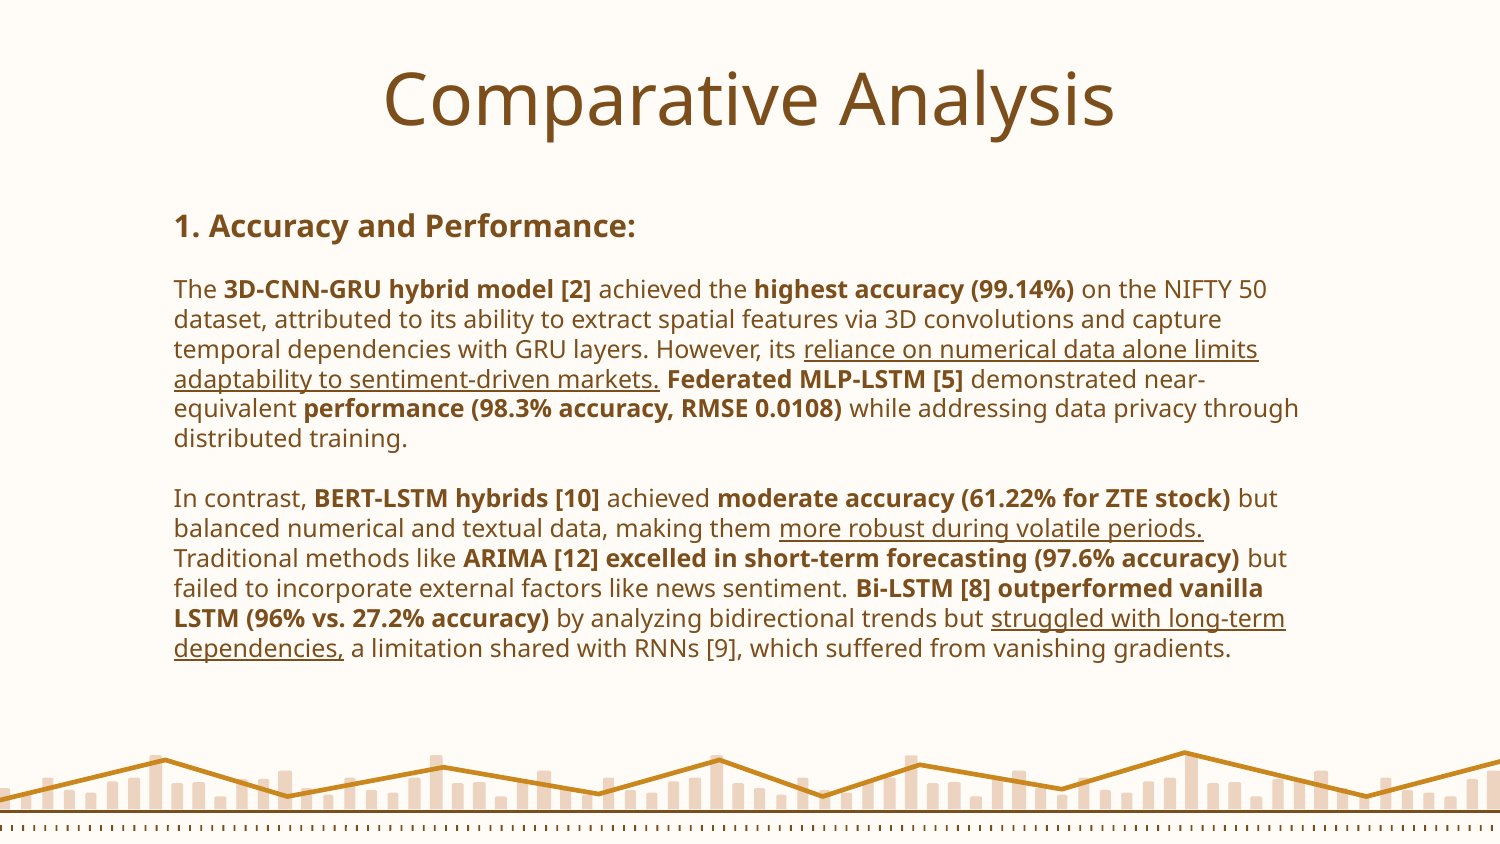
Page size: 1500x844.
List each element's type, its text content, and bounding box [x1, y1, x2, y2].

subtitle 1. Accuracy and Performance: The 3D-CNN-GRU hybrid model [2] achieved the highest accuracy (99.14%) on the NIFTY 50 dataset, attributed to its ability to extract spatial features via 3D convolutions and capture temporal dependencies with GRU layers. However, its reliance on numerical data alone limits adaptability to sentiment-driven markets. Federated MLP-LSTM [5] demonstrated near-equivalent performance (98.3% accuracy, RMSE 0.0108) while addressing data privacy through distributed training. In contrast, BERT-LSTM hybrids [10] achieved moderate accuracy (61.22% for ZTE stock) but balanced numerical and textual data, making them more robust during volatile periods. Traditional methods like ARIMA [12] excelled in short-term forecasting (97.6% accuracy) but failed to incorporate external factors like news sentiment. Bi-LSTM [8] outperformed vanilla LSTM (96% vs. 27.2% accuracy) by analyzing bidirectional trends but struggled with long-term dependencies, a limitation shared with RNNs [9], which suffered from vanishing gradients. [158, 190, 1342, 711]
title Comparative Analysis [118, 37, 1382, 209]
